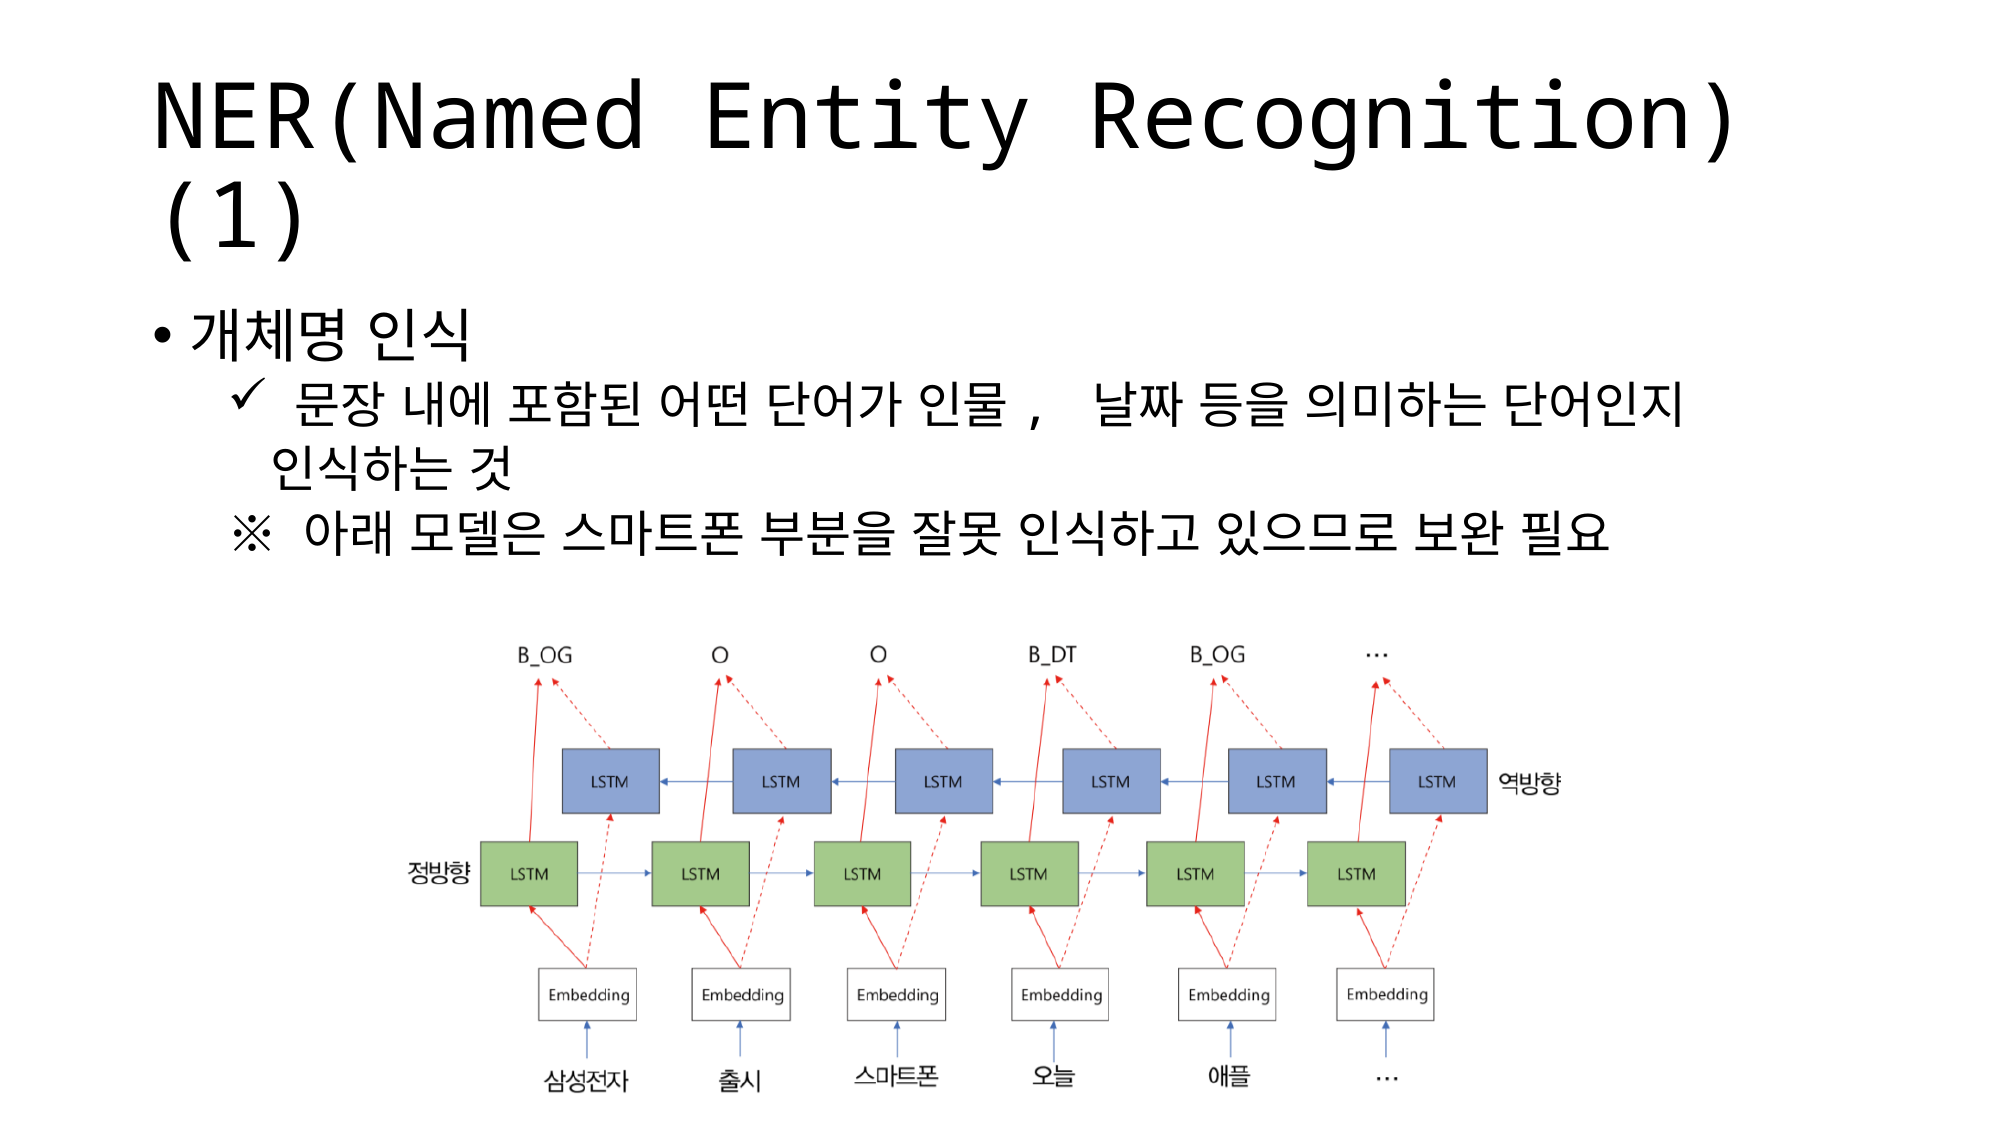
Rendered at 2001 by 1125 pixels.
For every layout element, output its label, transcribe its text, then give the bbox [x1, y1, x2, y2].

picture [396, 620, 1569, 1104]
title NER(Named Entity Recognition)(1) [137, 59, 1863, 278]
list 개체명 인식 문장 내에 포함된 어떤 단어가 인물, 날짜 등을 의미하는 단어인지 인식하는 것 ※ 아래 모델은 스마트폰 부분을 잘못 인식하고 있으므로 보완 필요 [137, 299, 1863, 1014]
